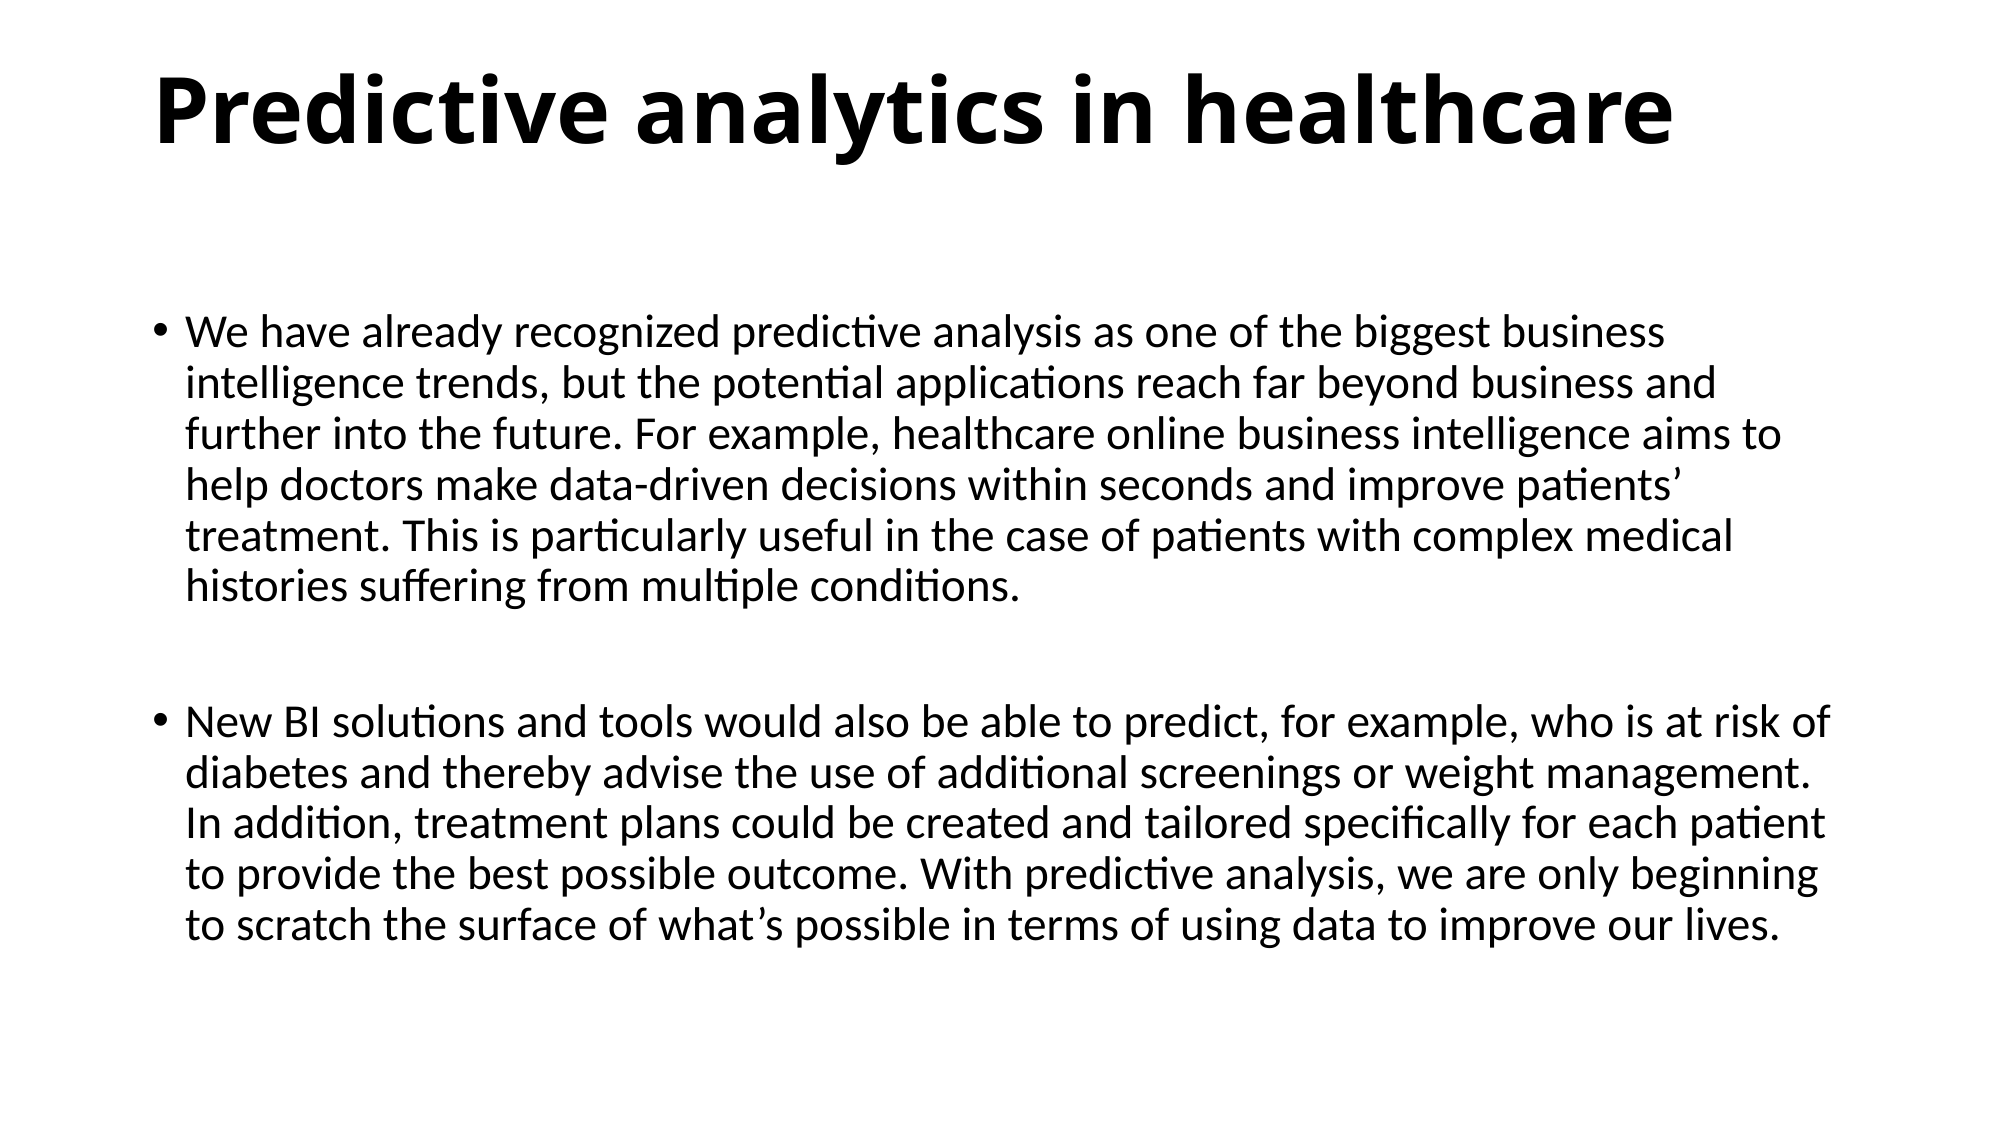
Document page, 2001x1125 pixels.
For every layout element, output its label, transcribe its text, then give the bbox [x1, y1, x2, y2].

list We have already recognized predictive analysis as one of the biggest business intelligence trends, but the potential applications reach far beyond business and further into the future. For example, healthcare online business intelligence aims to help doctors make data-driven decisions within seconds and improve patients’ treatment. This is particularly useful in the case of patients with complex medical histories suffering from multiple conditions. New BI solutions and tools would also be able to predict, for example, who is at risk of diabetes and thereby advise the use of additional screenings or weight management. In addition, treatment plans could be created and tailored specifically for each patient to provide the best possible outcome. With predictive analysis, we are only beginning to scratch the surface of what’s possible in terms of using data to improve our lives. [137, 299, 1863, 1014]
title Predictive analytics in healthcare [137, 59, 1863, 278]
